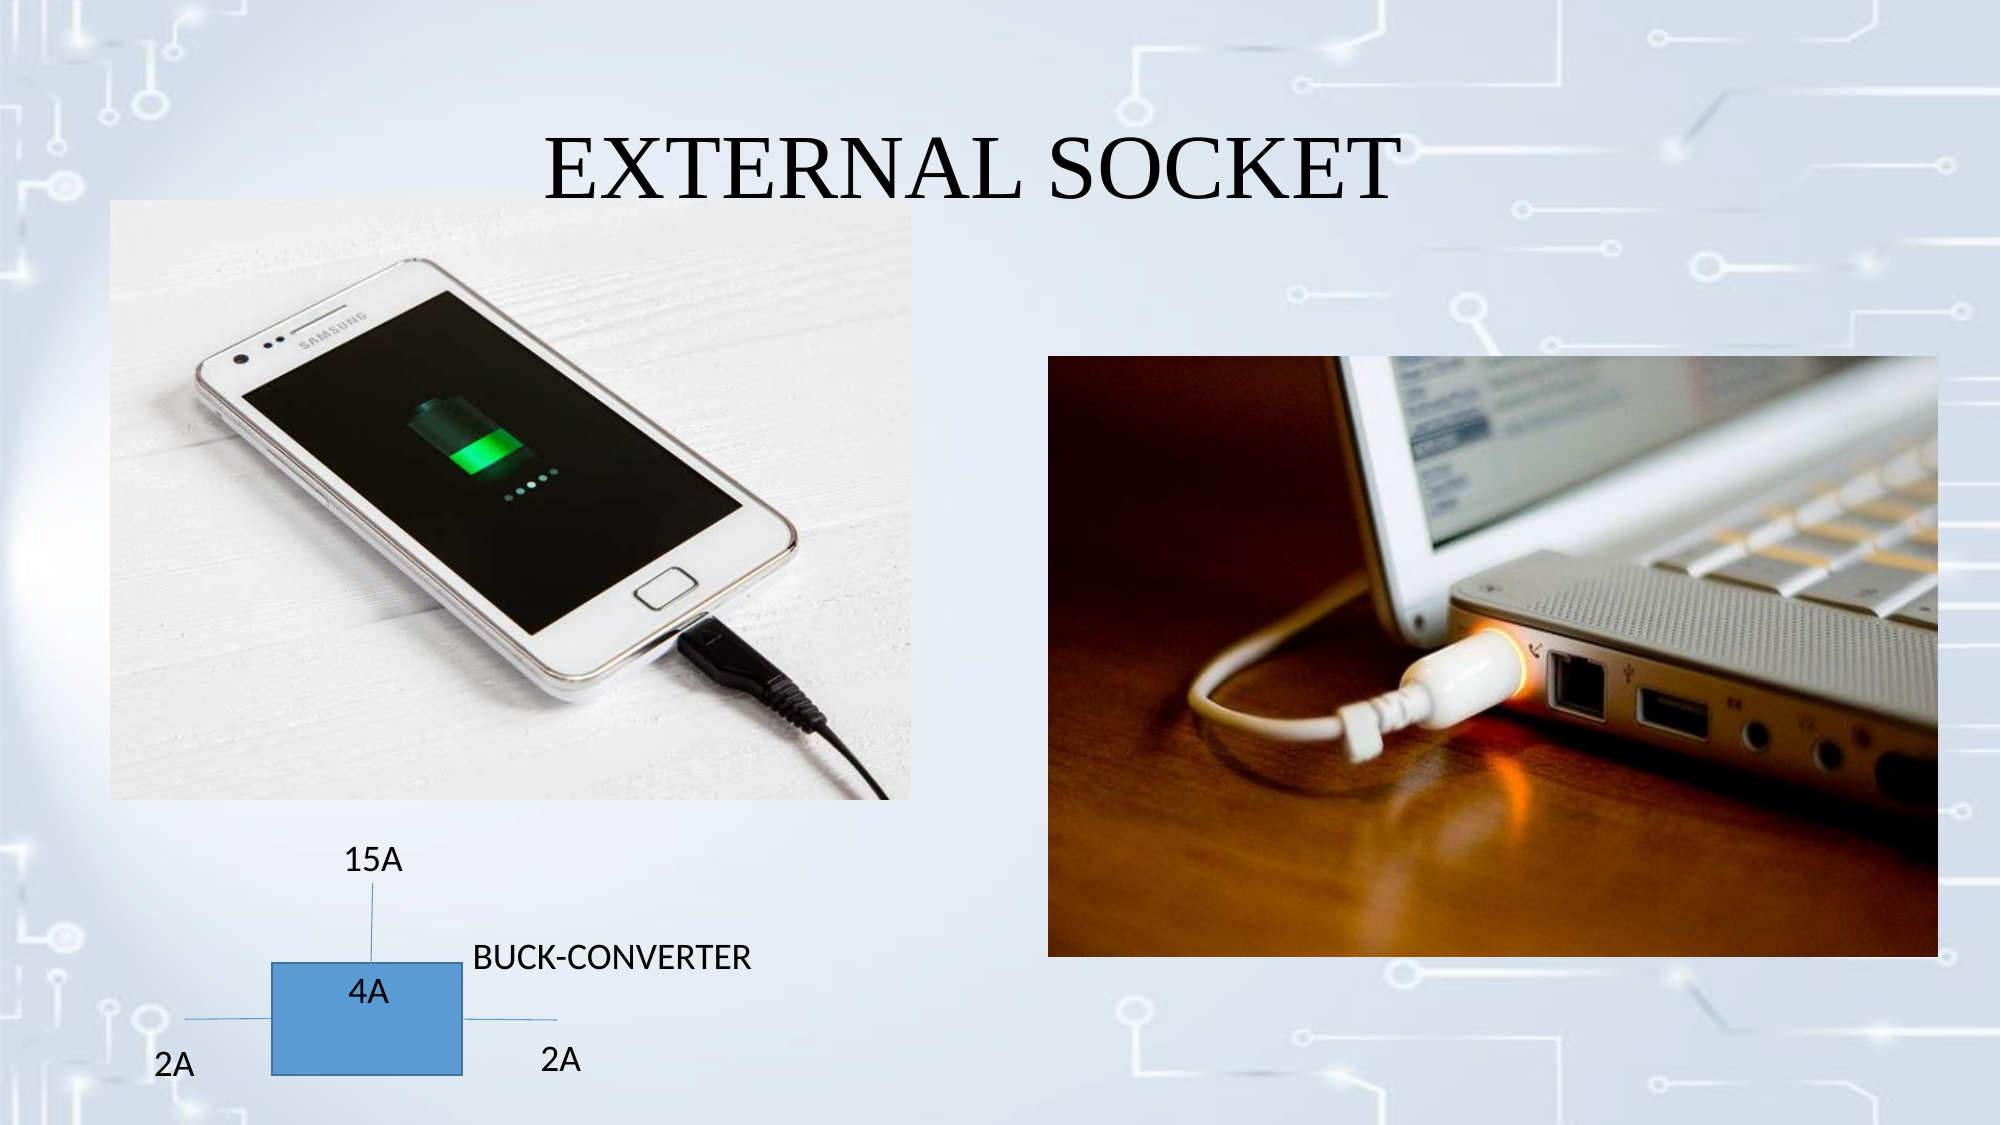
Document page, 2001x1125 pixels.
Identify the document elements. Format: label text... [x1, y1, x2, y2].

text_box 2A [525, 1026, 630, 1087]
title EXTERNAL SOCKET [137, 59, 1863, 278]
text_box 15A [328, 826, 528, 887]
picture [110, 199, 911, 800]
text_box 2A [138, 1031, 231, 1091]
text_box 4A [325, 958, 438, 1019]
text_box [271, 962, 463, 1076]
text_box BUCK-CONVERTER [457, 924, 793, 985]
picture [1048, 356, 1938, 957]
